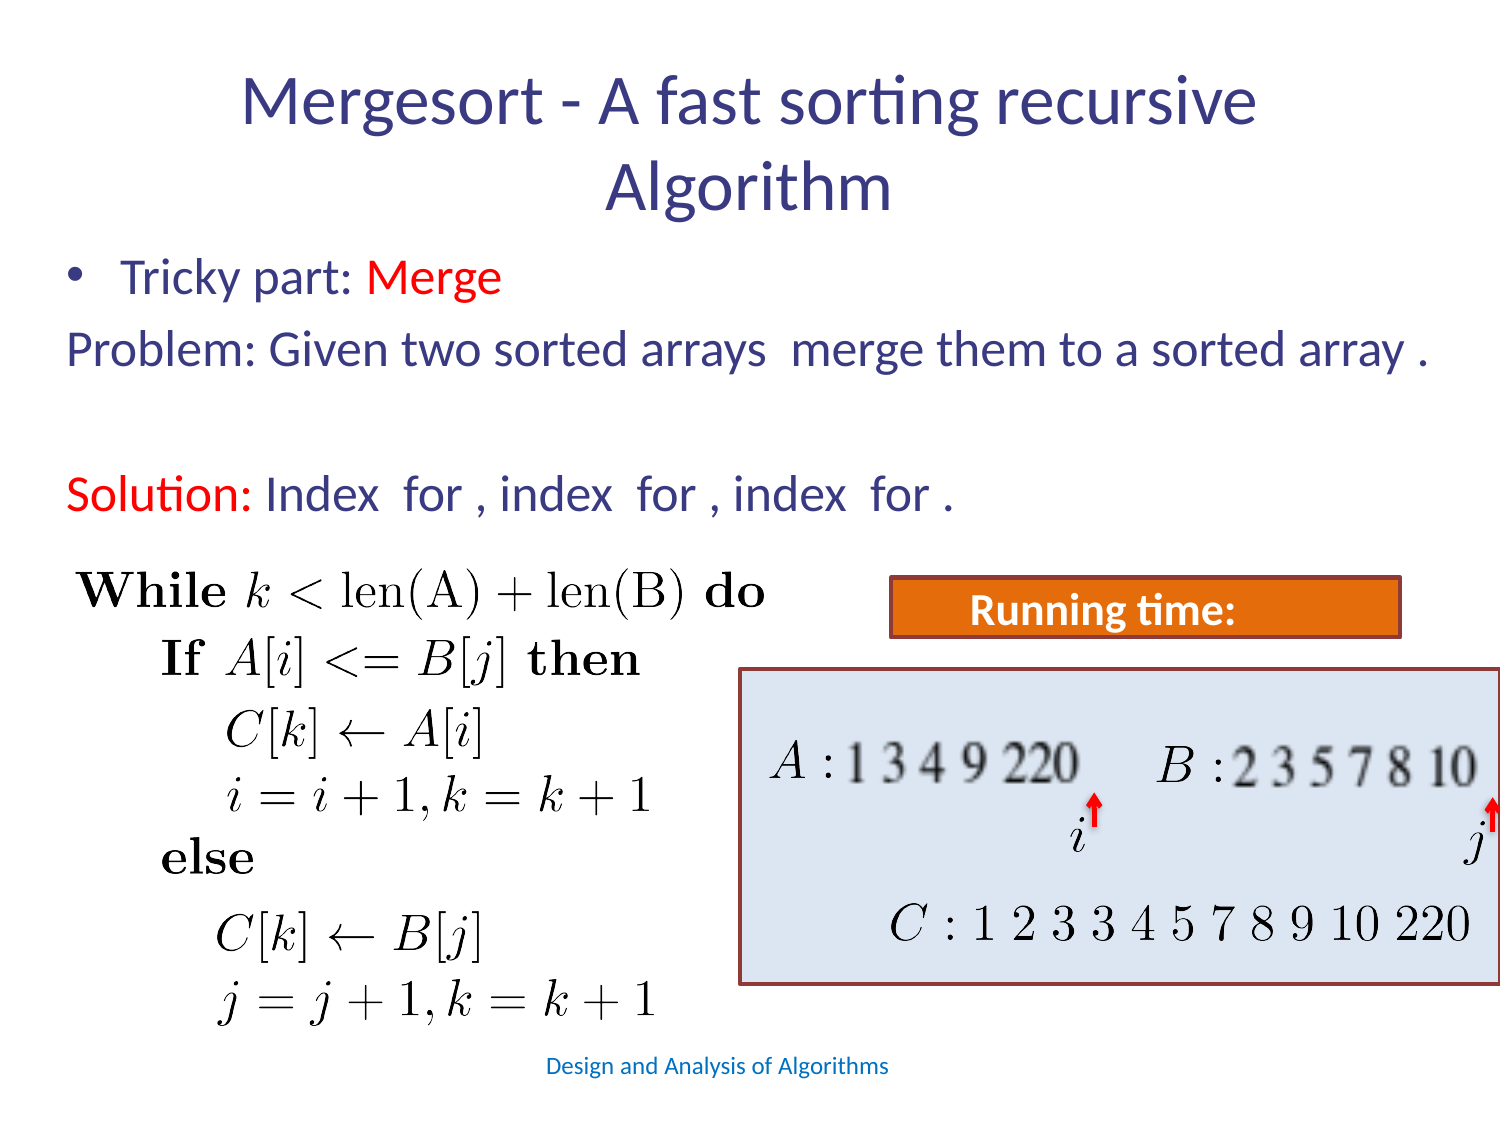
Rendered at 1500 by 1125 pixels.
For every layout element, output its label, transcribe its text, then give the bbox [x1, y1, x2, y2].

picture [74, 568, 764, 620]
picture [217, 979, 654, 1026]
picture [1462, 820, 1485, 866]
text_box [738, 667, 1500, 986]
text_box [1227, 736, 1498, 792]
picture [1156, 746, 1221, 782]
picture [227, 707, 480, 760]
title Mergesort - A fast sorting recursive Algorithm [75, 45, 1425, 233]
picture [162, 837, 253, 874]
footer Design and Analysis of Algorithms [480, 1034, 956, 1095]
picture [1070, 817, 1085, 852]
picture [890, 903, 1469, 941]
picture [227, 775, 649, 822]
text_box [842, 736, 1114, 788]
picture [162, 636, 641, 689]
text_box [889, 575, 1402, 639]
picture [769, 740, 831, 778]
picture [217, 911, 480, 963]
